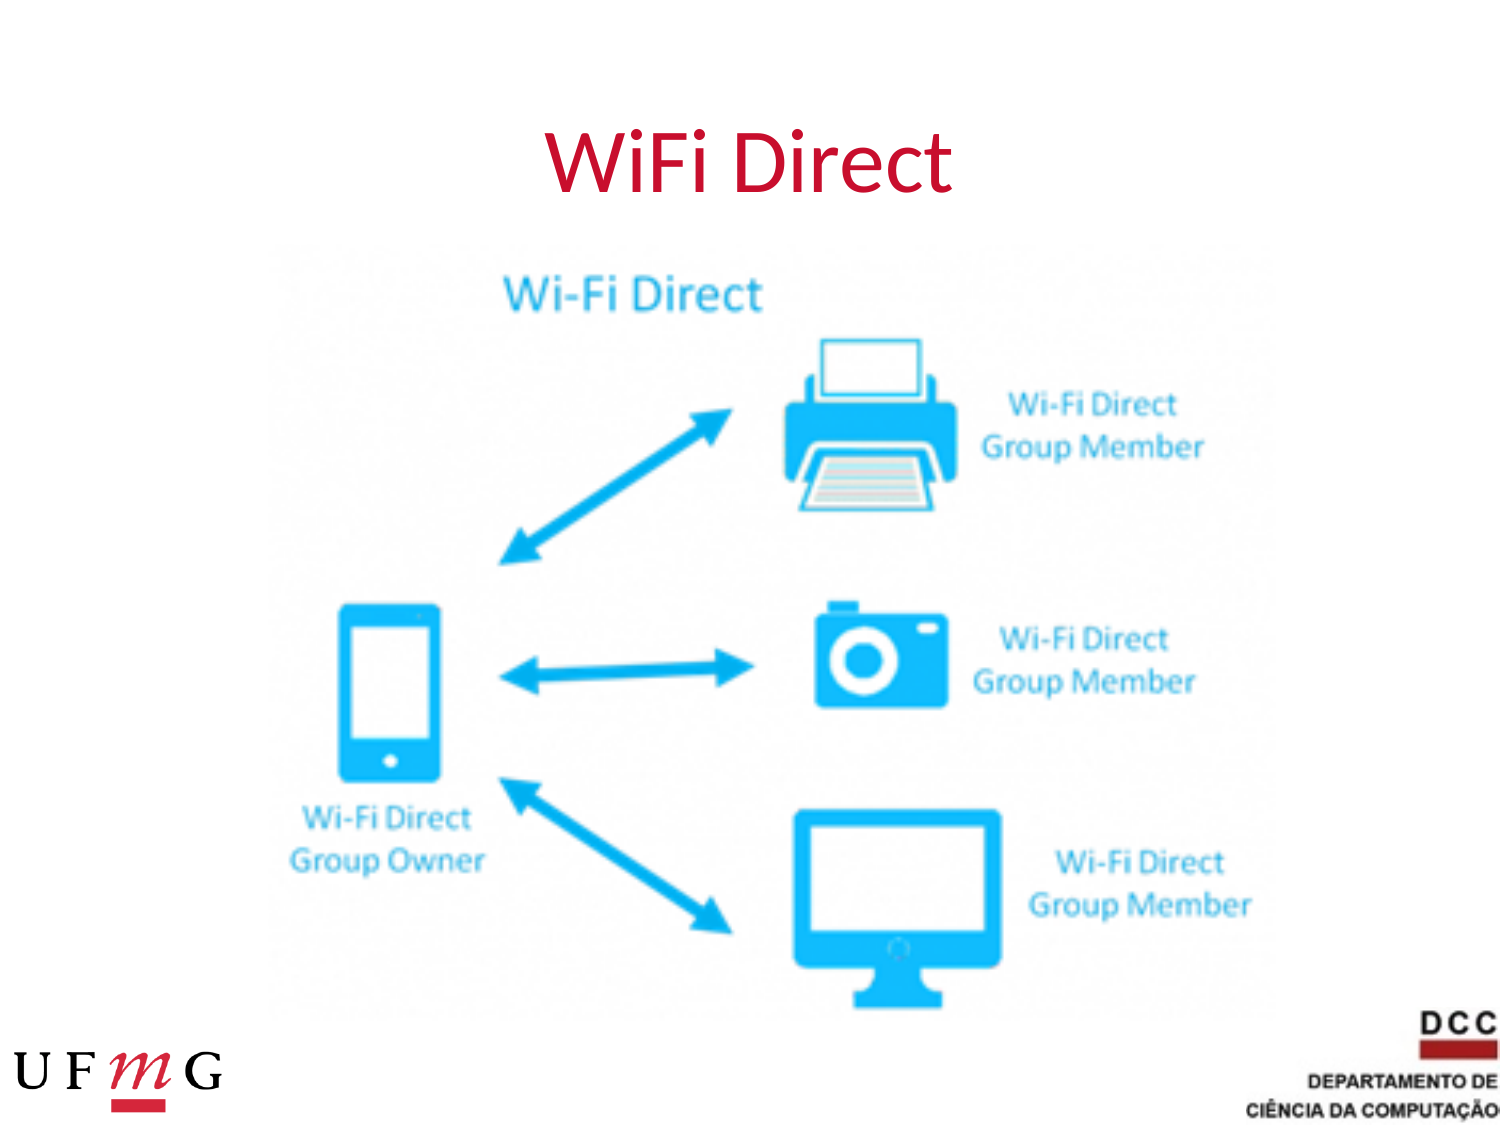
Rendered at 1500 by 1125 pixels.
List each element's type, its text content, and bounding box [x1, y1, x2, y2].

picture [268, 243, 1500, 1125]
picture [5, 1034, 231, 1123]
title WiFi Direct [75, 7, 1425, 195]
